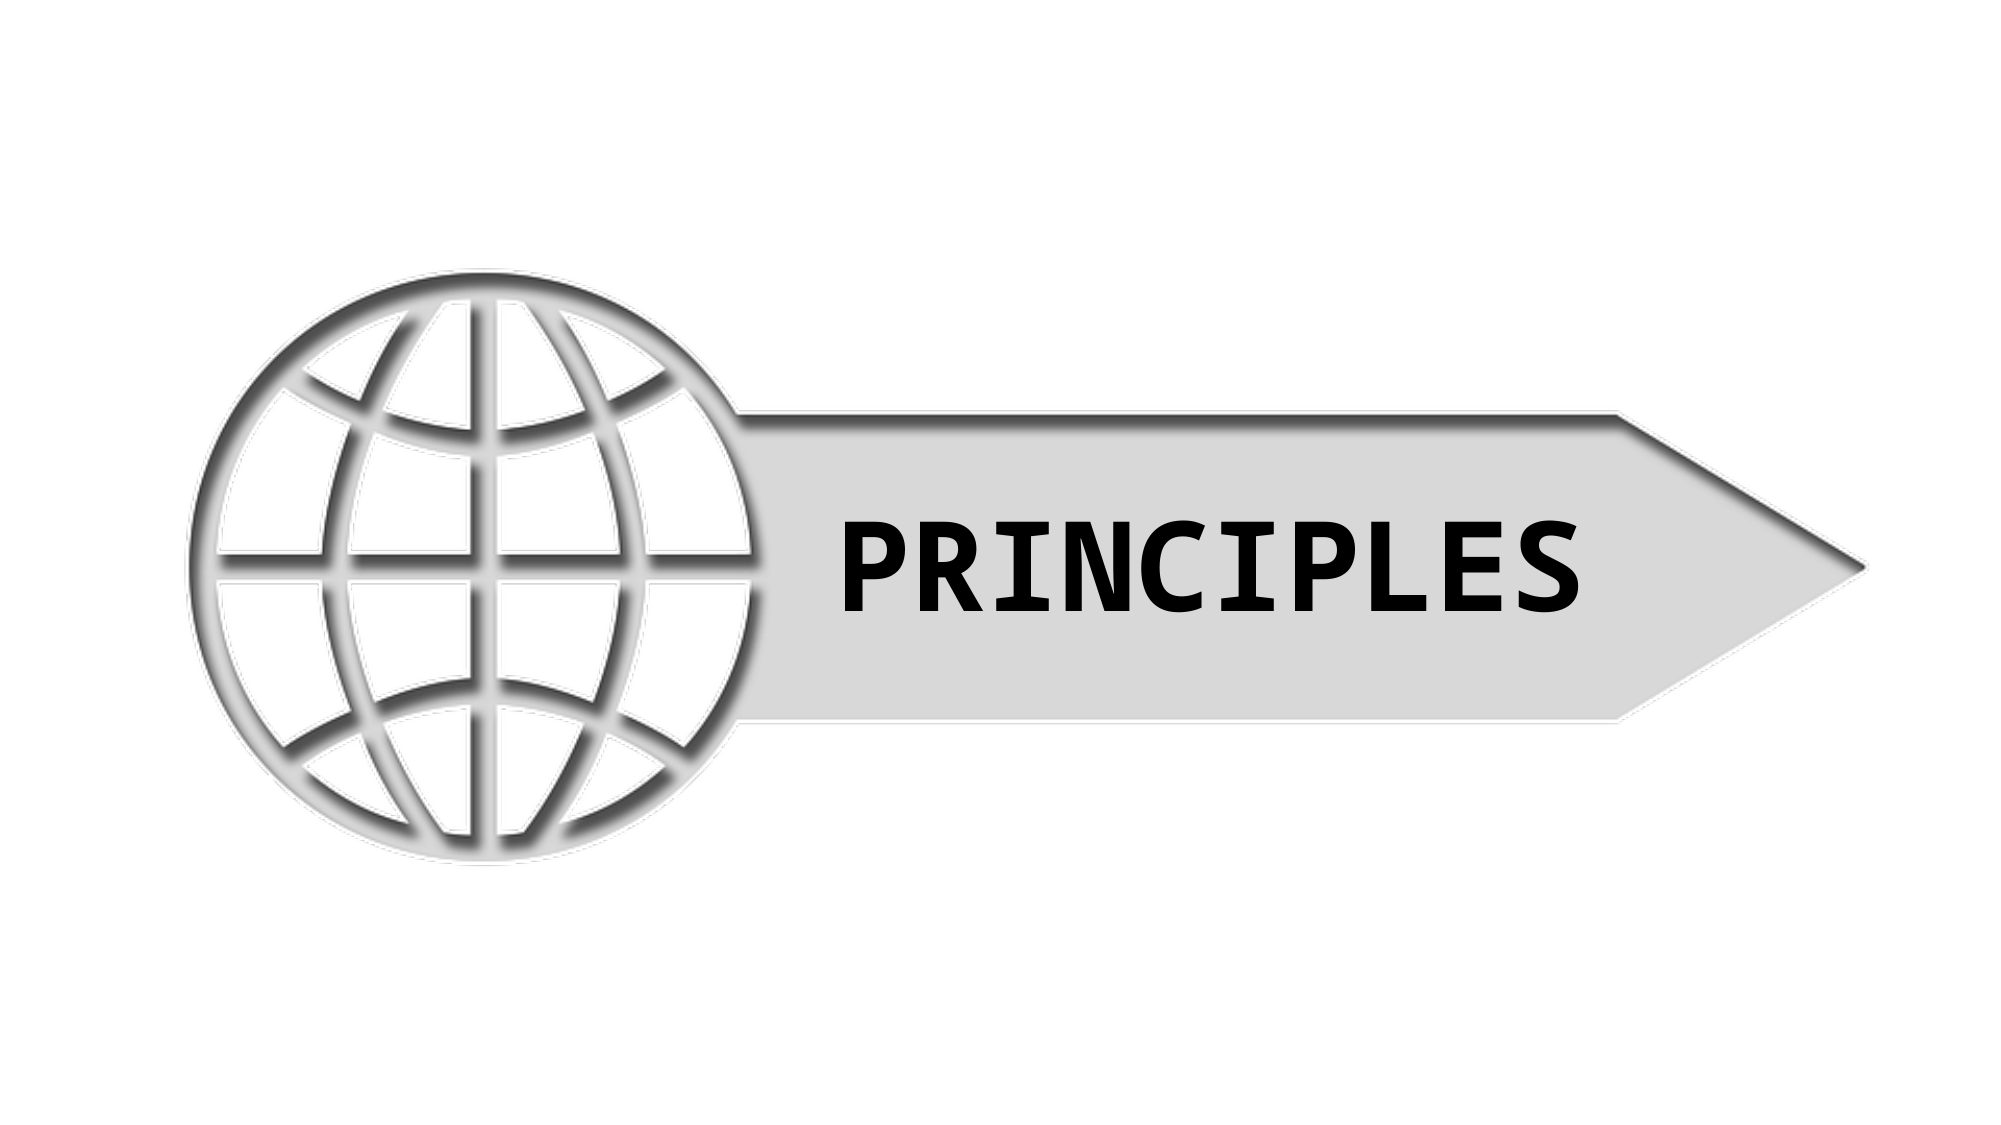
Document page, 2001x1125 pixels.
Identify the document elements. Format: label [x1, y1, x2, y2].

text_box [0, 117, 2000, 1008]
